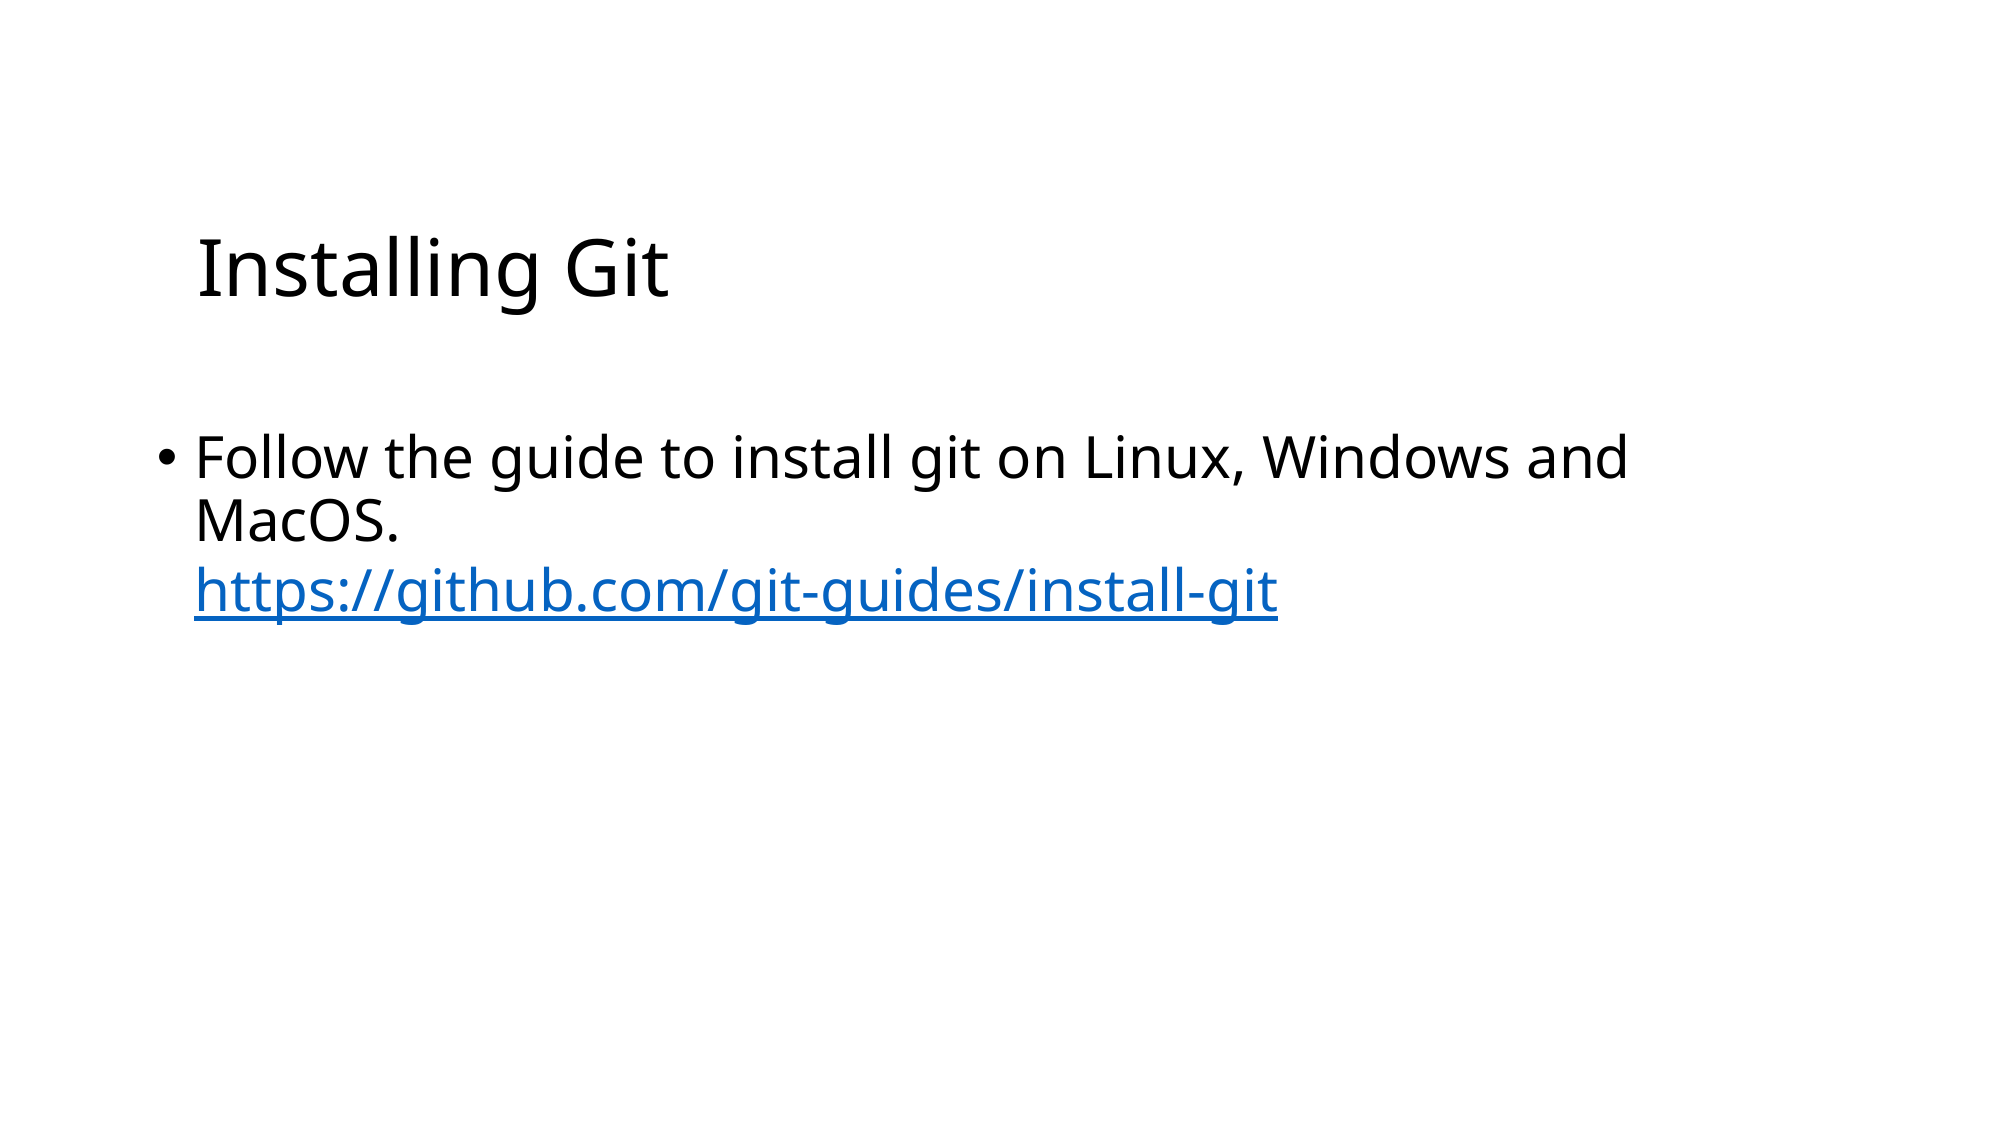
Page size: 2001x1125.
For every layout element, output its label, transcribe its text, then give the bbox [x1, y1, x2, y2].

title Installing Git [182, 162, 1908, 380]
list Follow the guide to install git on Linux, Windows and MacOS. https://github.com/git-guides/install-git [142, 421, 1868, 1125]
